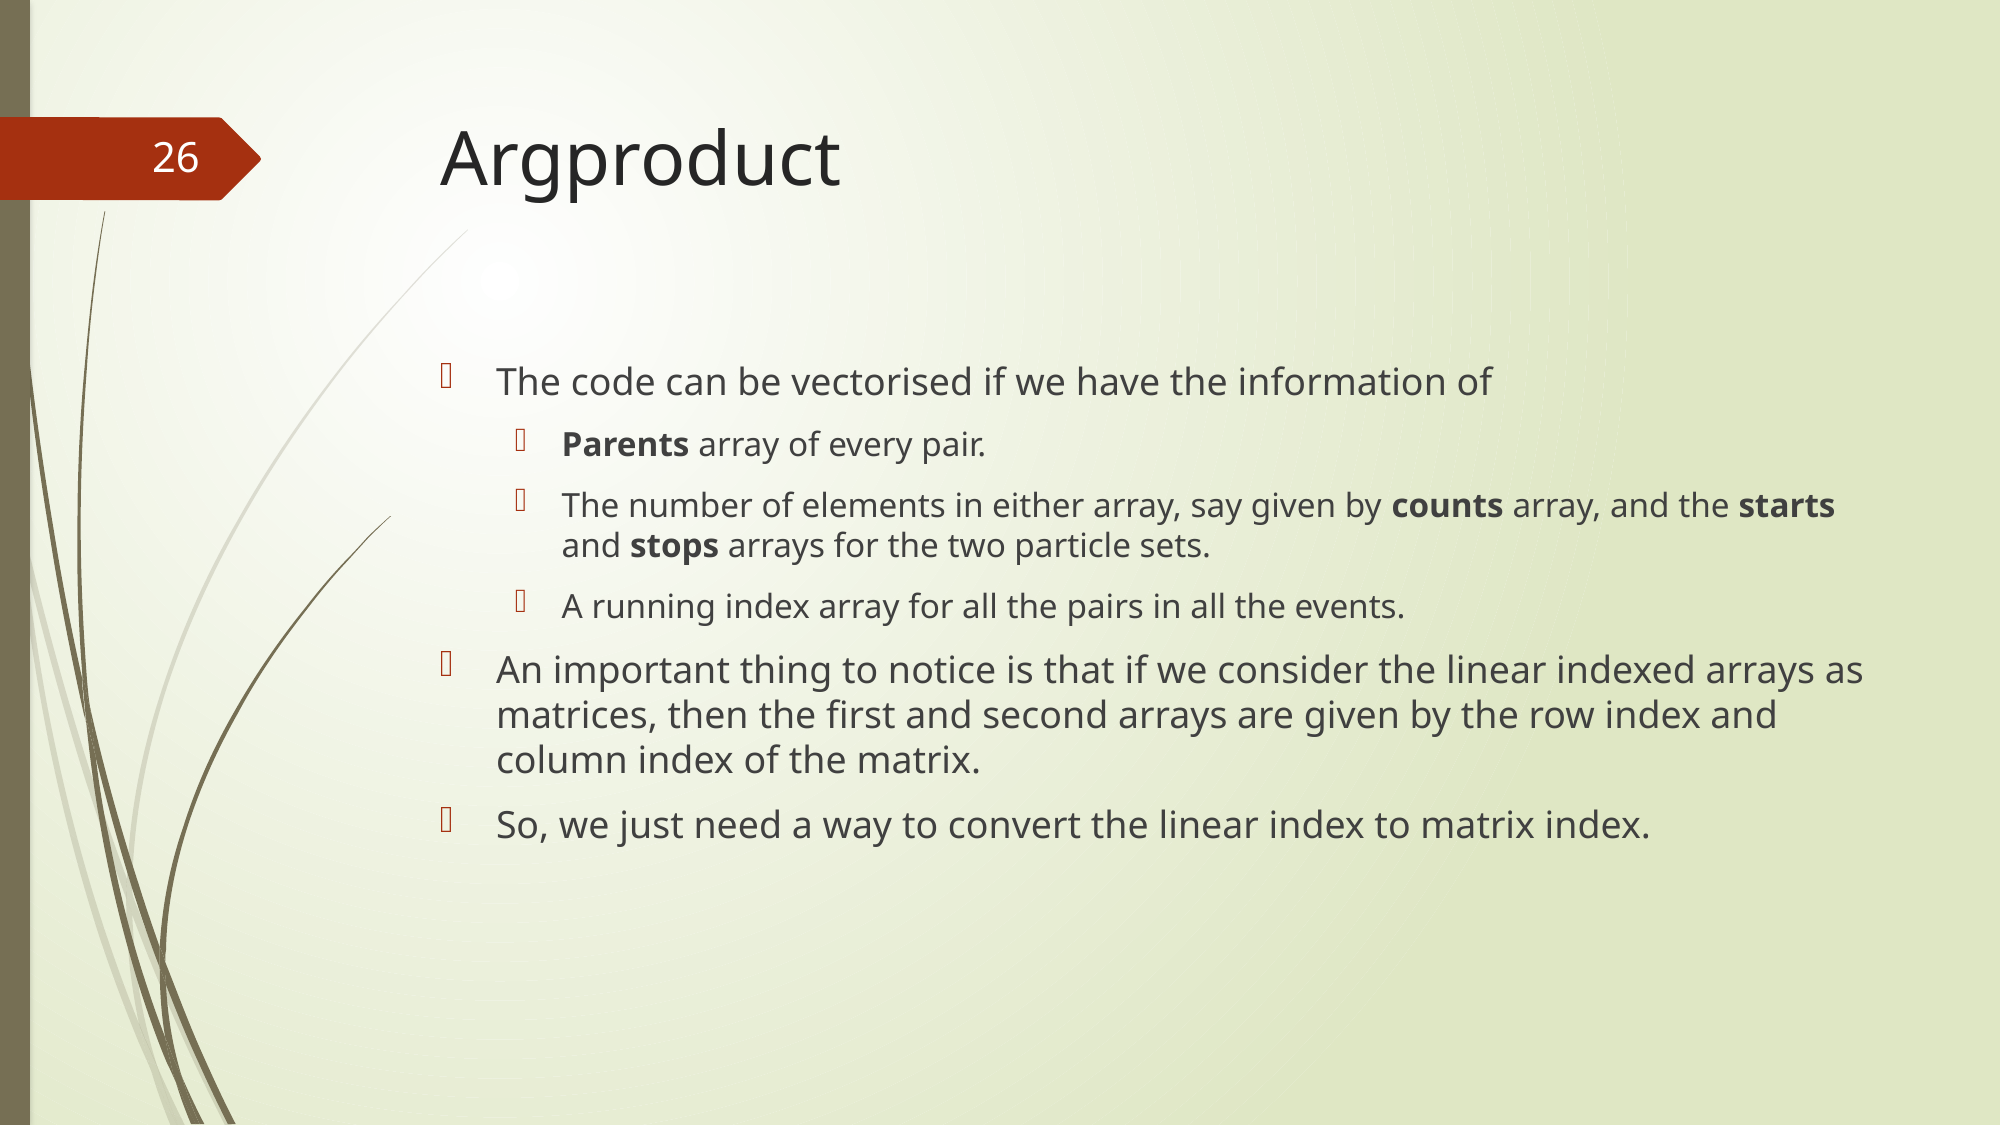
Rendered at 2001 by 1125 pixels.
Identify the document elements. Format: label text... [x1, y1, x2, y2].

list The code can be vectorised if we have the information of Parents array of every pair. The number of elements in either array, say given by counts array, and the starts and stops arrays for the two particle sets. A running index array for all the pairs in all the events. An important thing to notice is that if we consider the linear indexed arrays as matrices, then the first and second arrays are given by the row index and column index of the matrix. So, we just need a way to convert the linear index to matrix index. [424, 350, 1888, 970]
slide_number 26 [87, 129, 216, 190]
title Argproduct [425, 102, 1888, 313]
